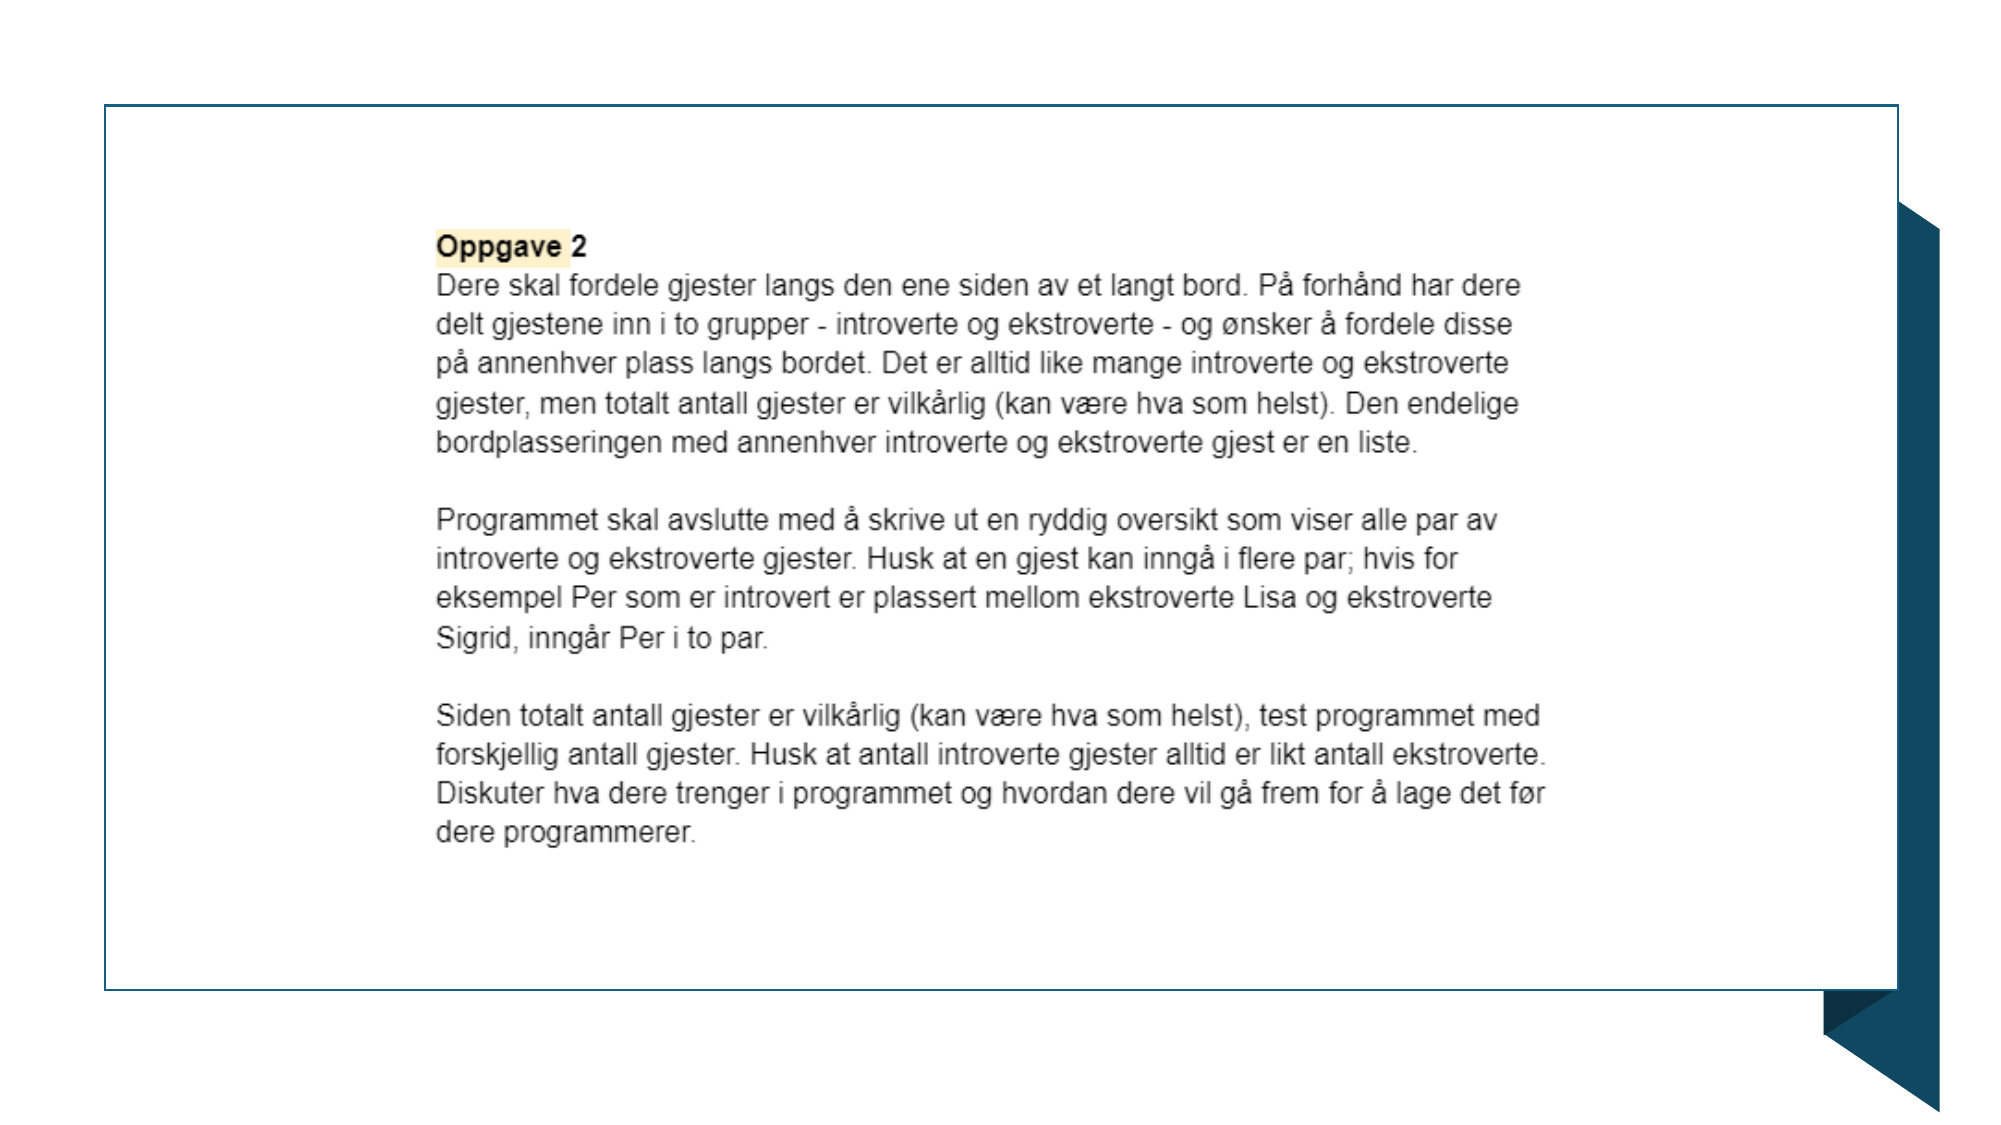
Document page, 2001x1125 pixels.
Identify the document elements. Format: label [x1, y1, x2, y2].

text_box [1823, 990, 1893, 1036]
text_box [1825, 201, 1940, 1113]
text_box [104, 105, 1899, 990]
list [416, 210, 1584, 886]
